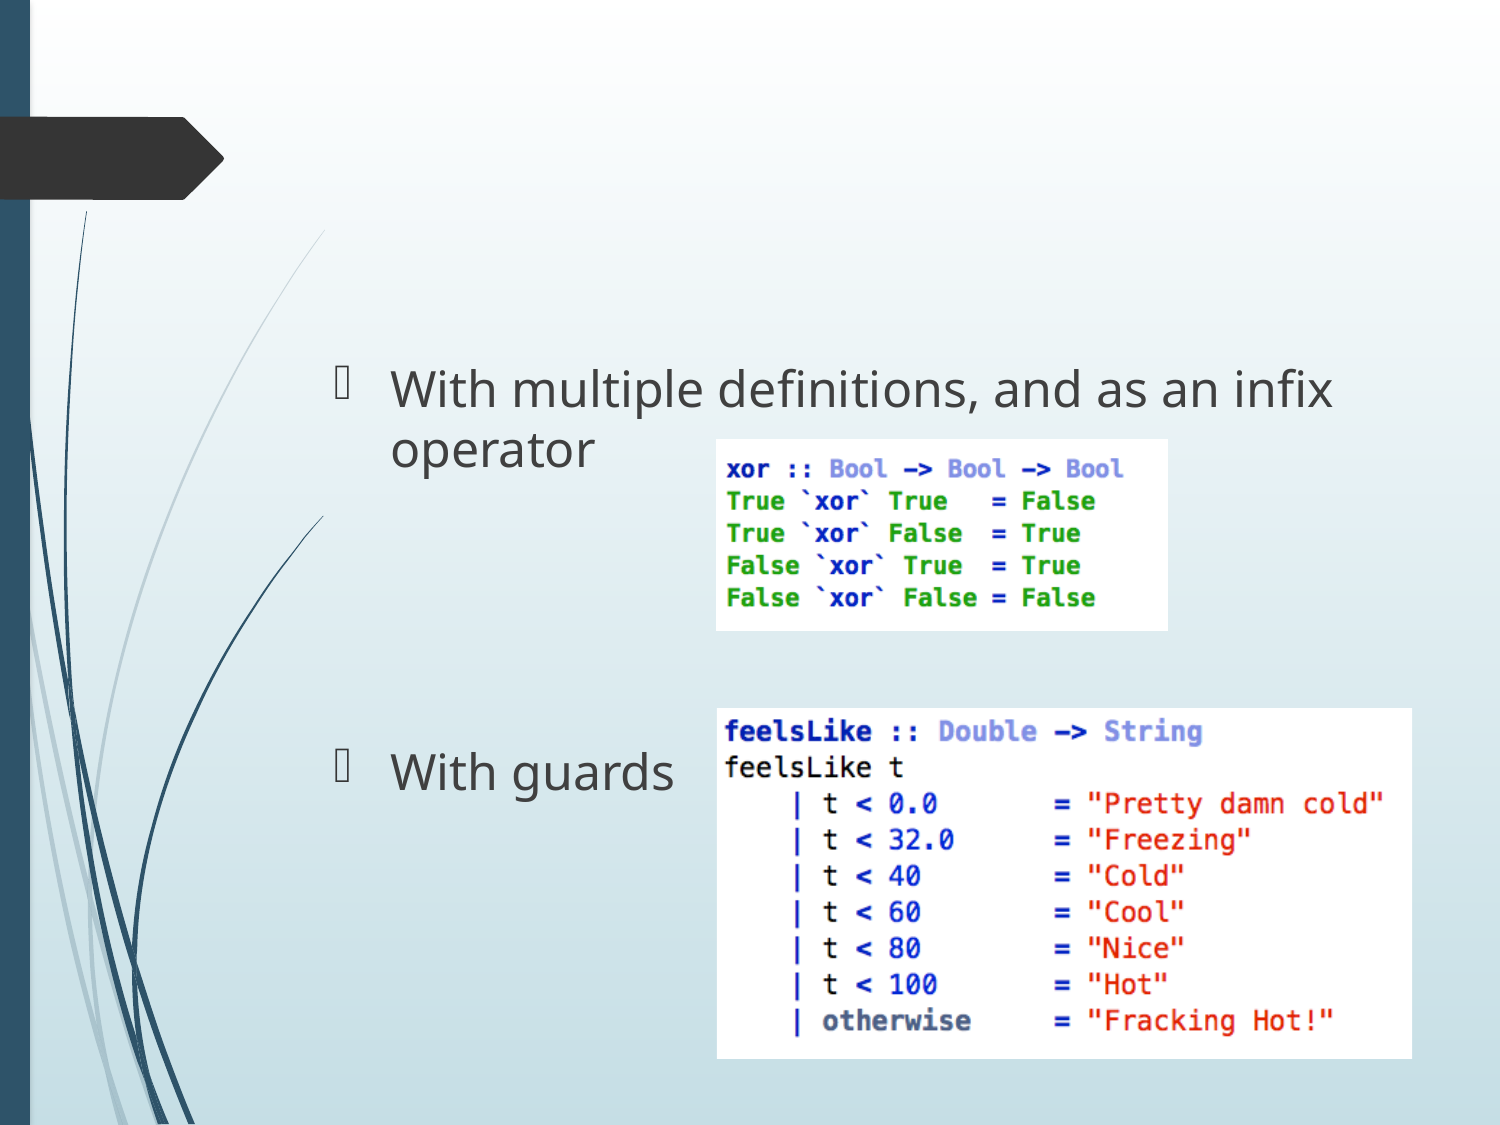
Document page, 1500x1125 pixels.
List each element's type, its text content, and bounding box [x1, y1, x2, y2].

picture [716, 708, 1413, 1059]
picture [716, 438, 1168, 632]
list With multiple definitions, and as an infix operator With guards [318, 350, 1400, 970]
